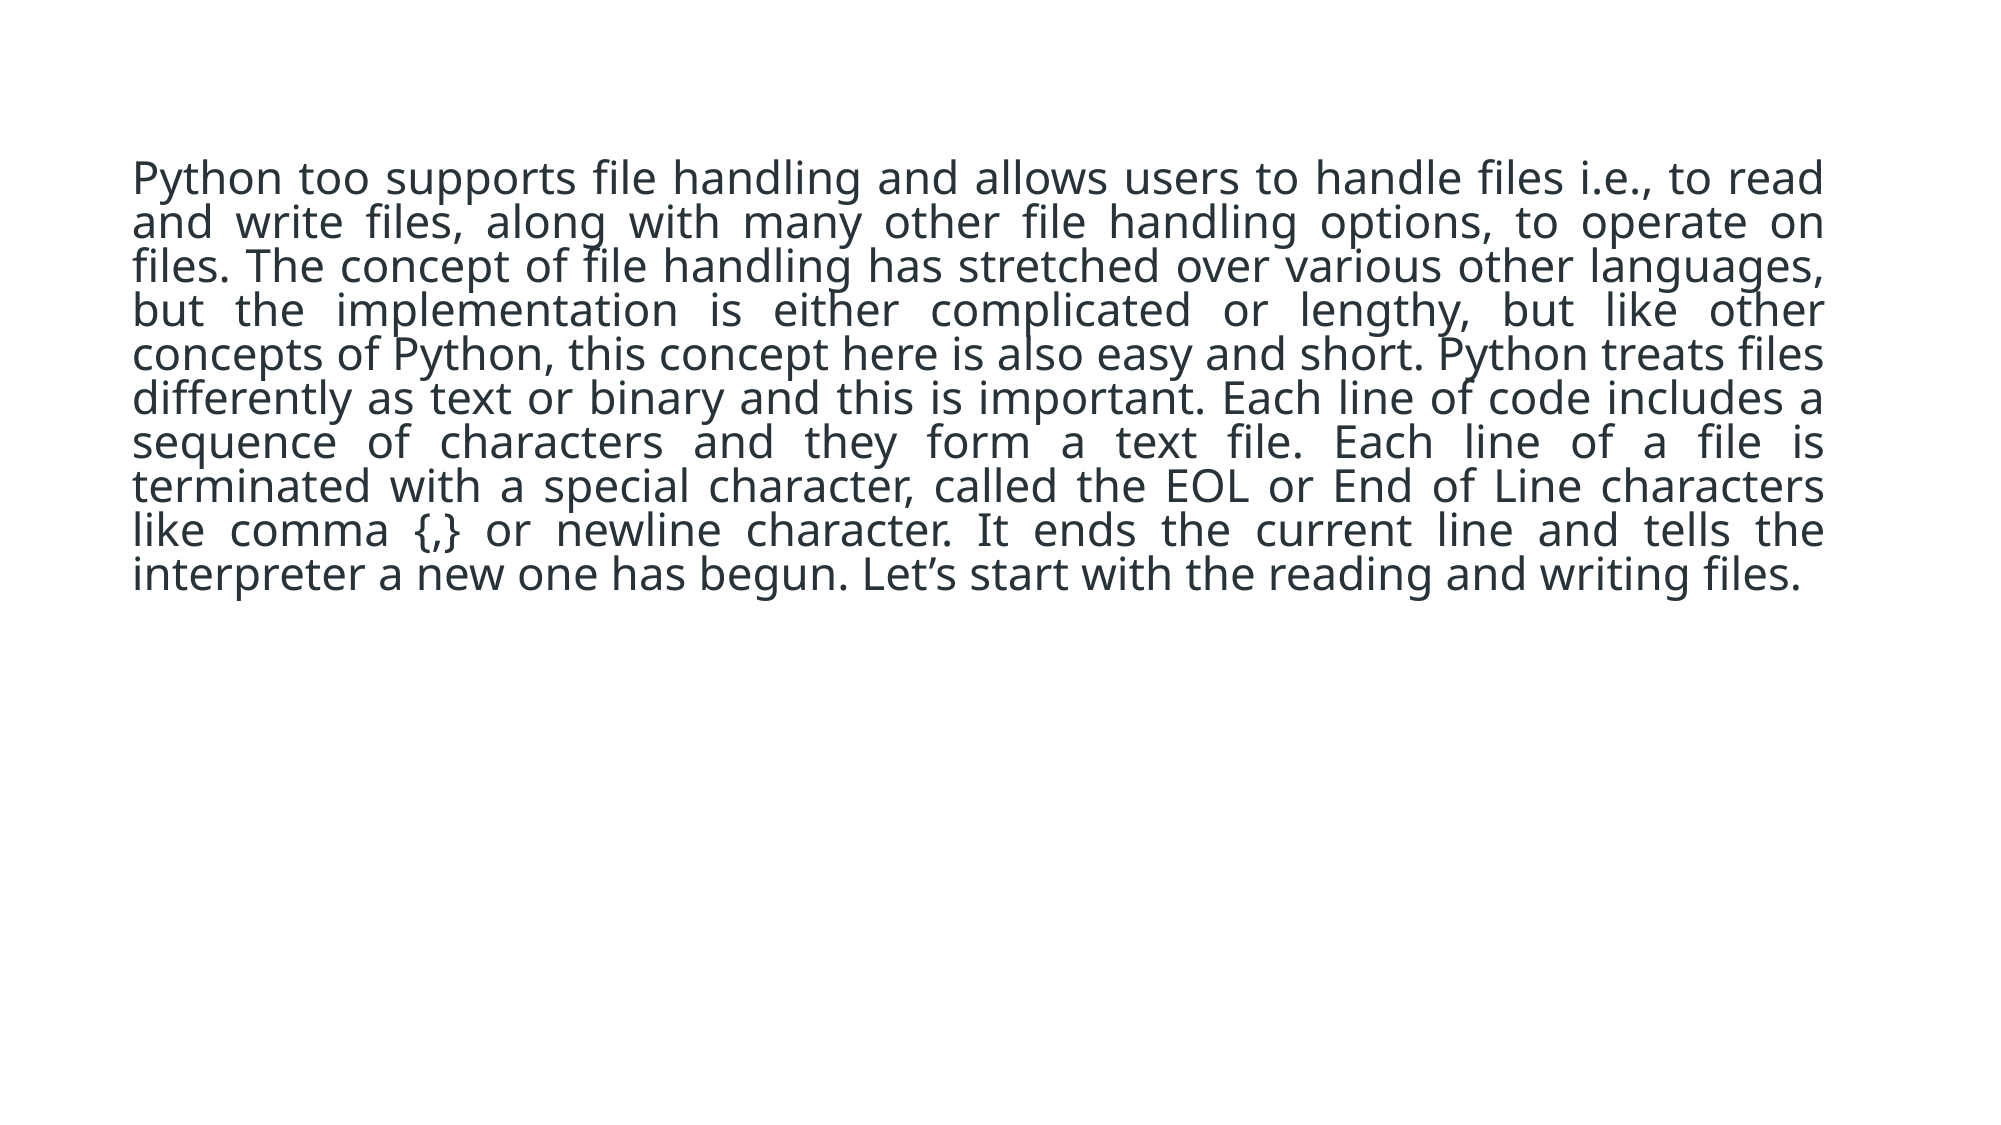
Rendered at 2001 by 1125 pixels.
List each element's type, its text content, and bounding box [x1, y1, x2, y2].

list Python too supports file handling and allows users to handle files i.e., to read and write files, along with many other file handling options, to operate on files. The concept of file handling has stretched over various other languages, but the implementation is either complicated or lengthy, but like other concepts of Python, this concept here is also easy and short. Python treats files differently as text or binary and this is important. Each line of code includes a sequence of characters and they form a text file. Each line of a file is terminated with a special character, called the EOL or End of Line characters like comma {,} or newline character. It ends the current line and tells the interpreter a new one has begun. Let’s start with the reading and writing files. [116, 152, 1842, 866]
